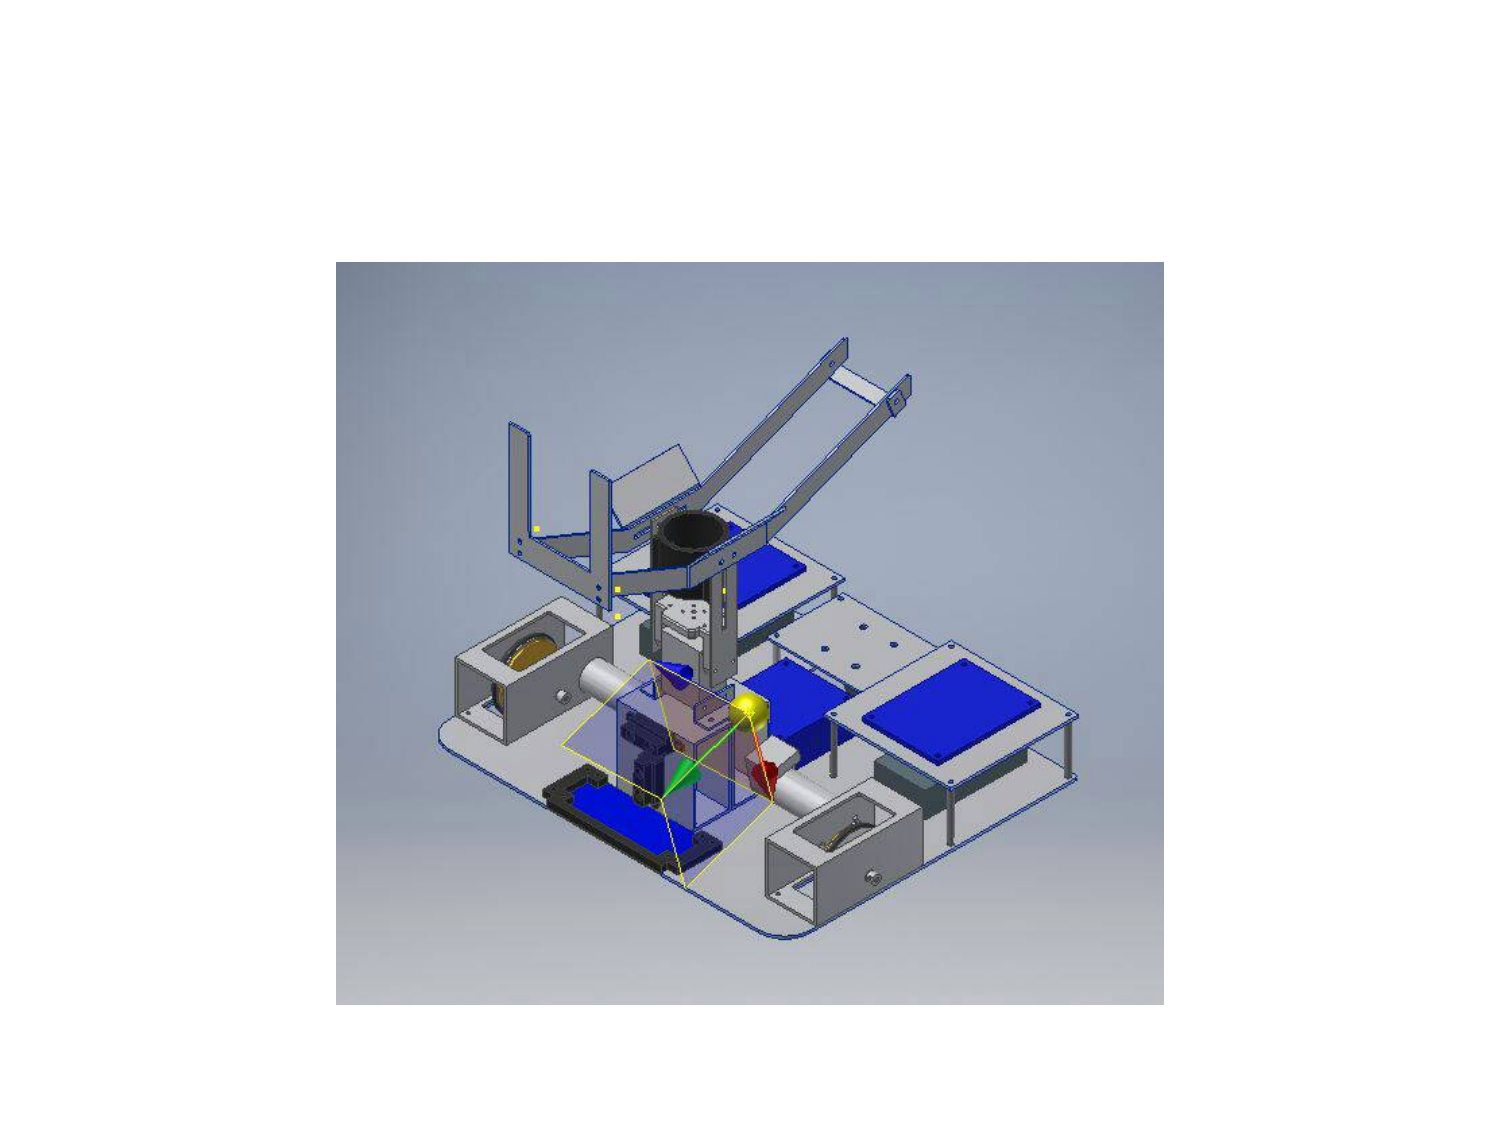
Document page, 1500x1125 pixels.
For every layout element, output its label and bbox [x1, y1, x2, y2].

list [335, 262, 1164, 1006]
